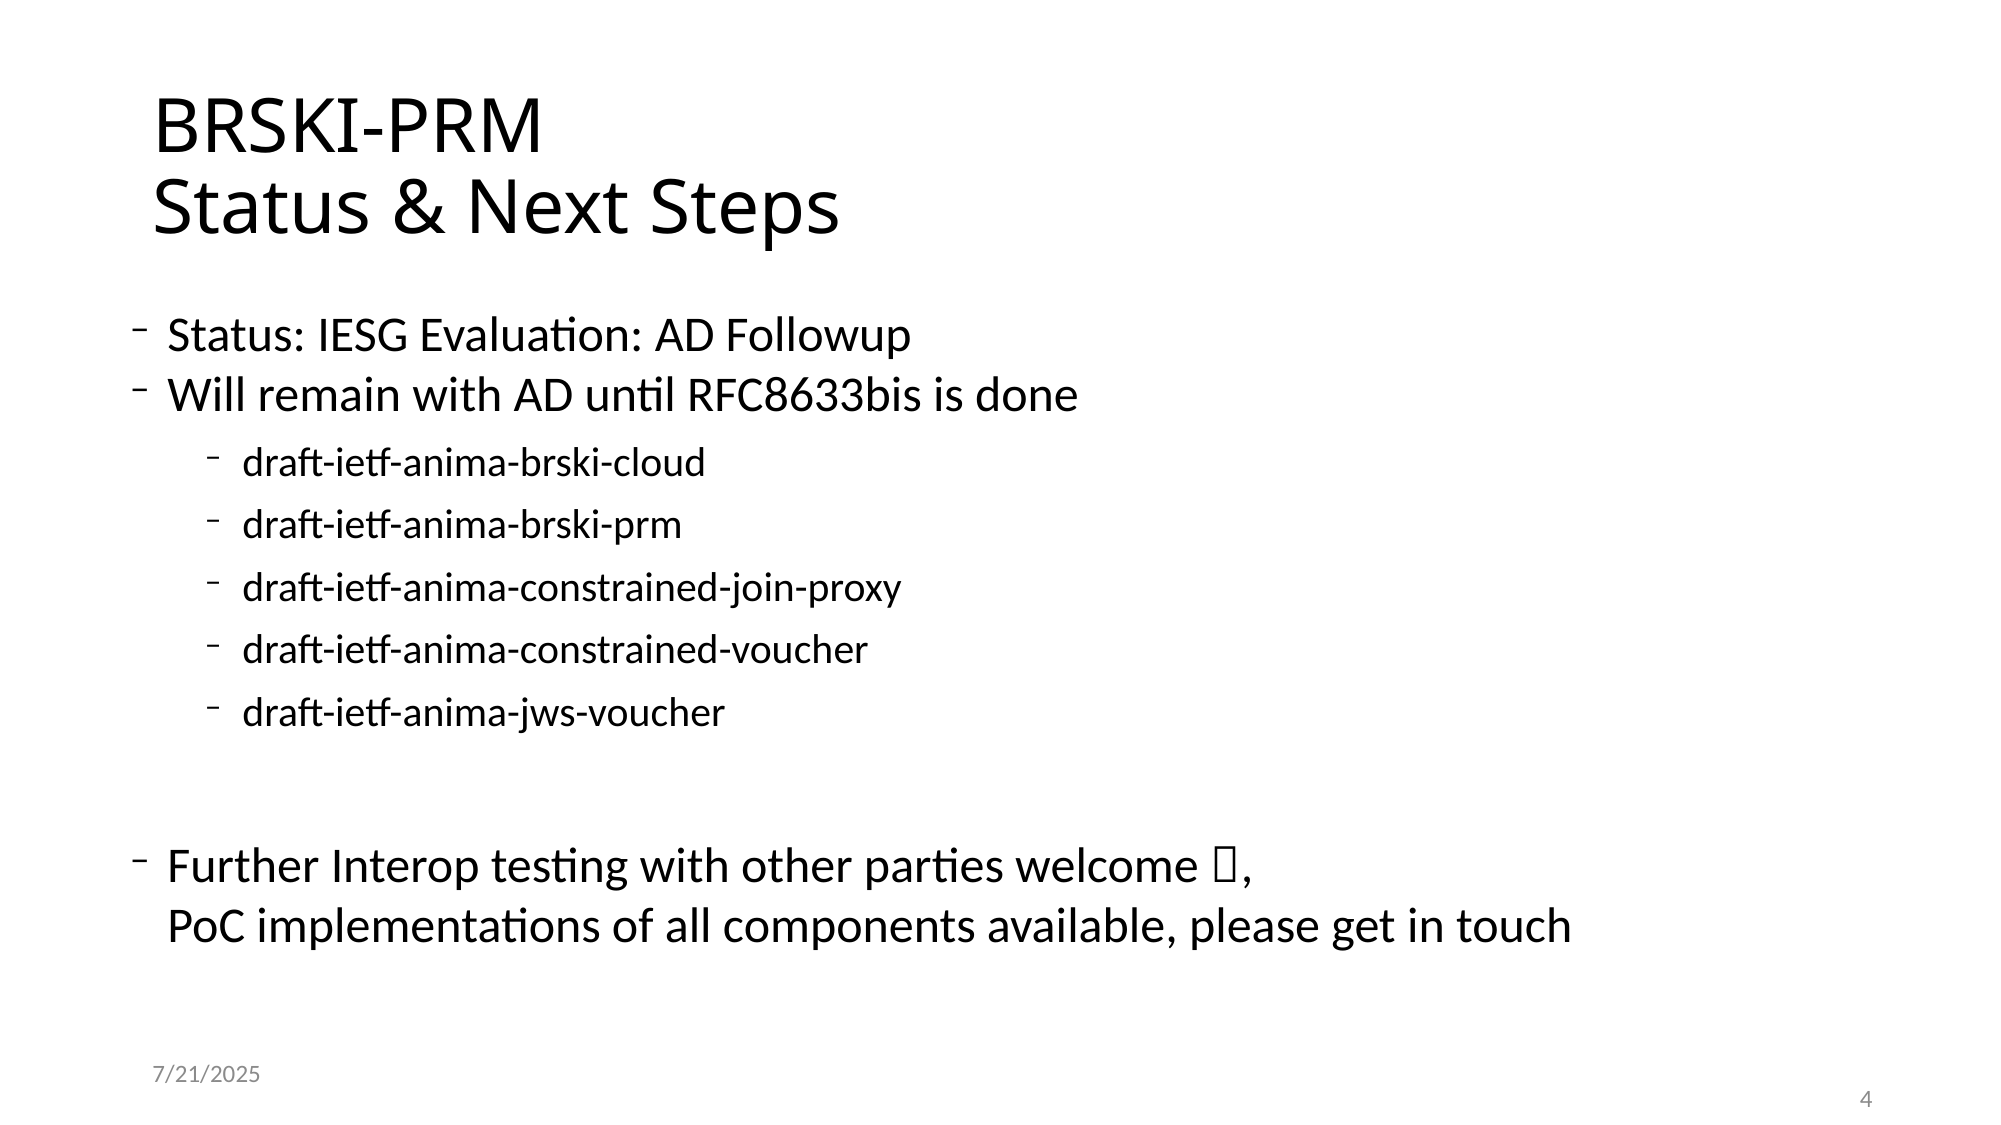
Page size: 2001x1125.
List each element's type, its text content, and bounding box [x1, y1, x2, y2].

title BRSKI-PRM Status & Next Steps [137, 59, 1863, 278]
text_box 7/21/2025 [137, 1042, 588, 1103]
text_box 4 [1437, 1067, 1888, 1125]
list Status: IESG Evaluation: AD Followup Will remain with AD until RFC8633bis is done draft-ietf-anima-brski-cloud draft-ietf-anima-brski-prm draft-ietf-anima-constrained-join-proxy draft-ietf-anima-constrained-voucher draft-ietf-anima-jws-voucher Further Interop testing with other parties welcome , PoC implementations of all components available, please get in touch [115, 294, 1841, 1028]
